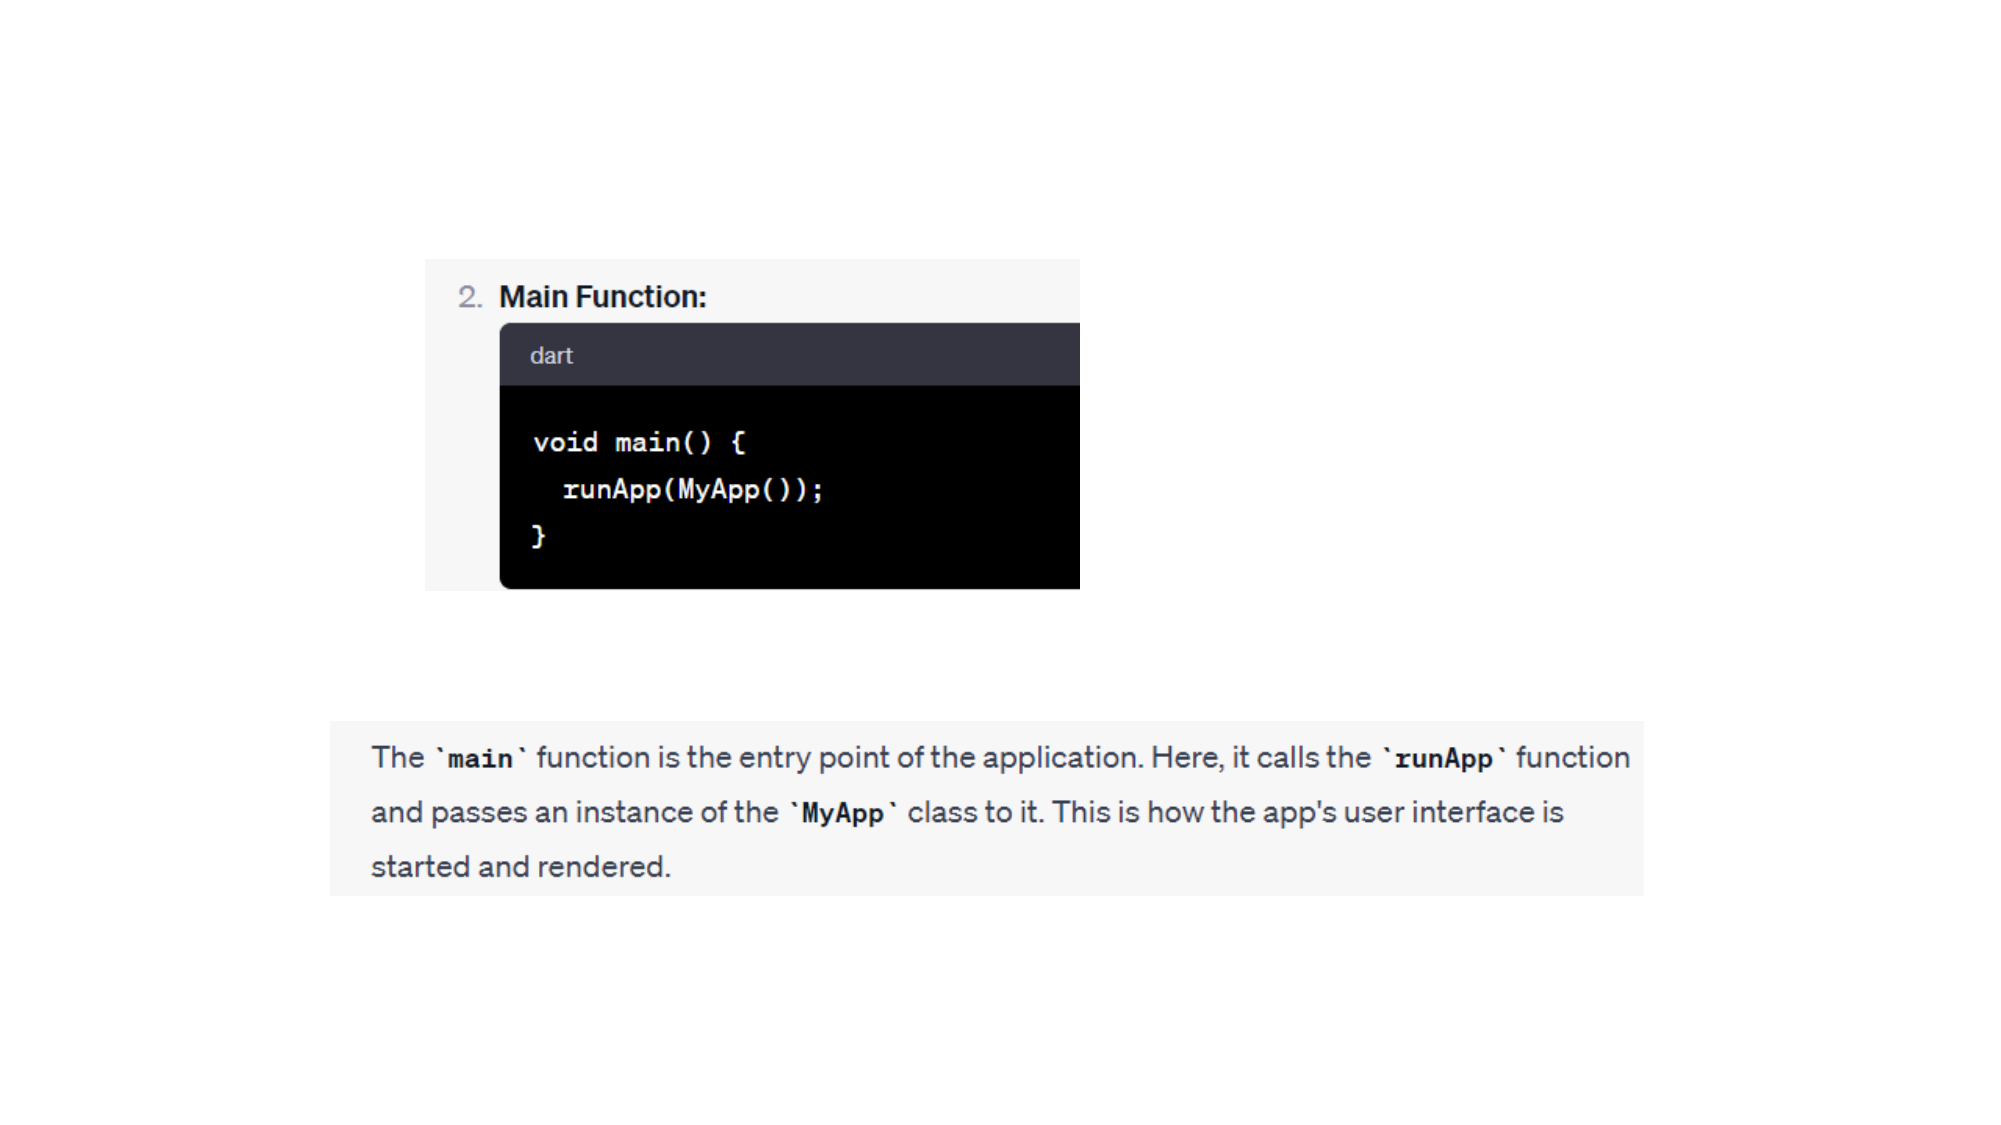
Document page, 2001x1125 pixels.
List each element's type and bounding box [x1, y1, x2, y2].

picture [330, 721, 1644, 897]
list [424, 259, 1080, 591]
